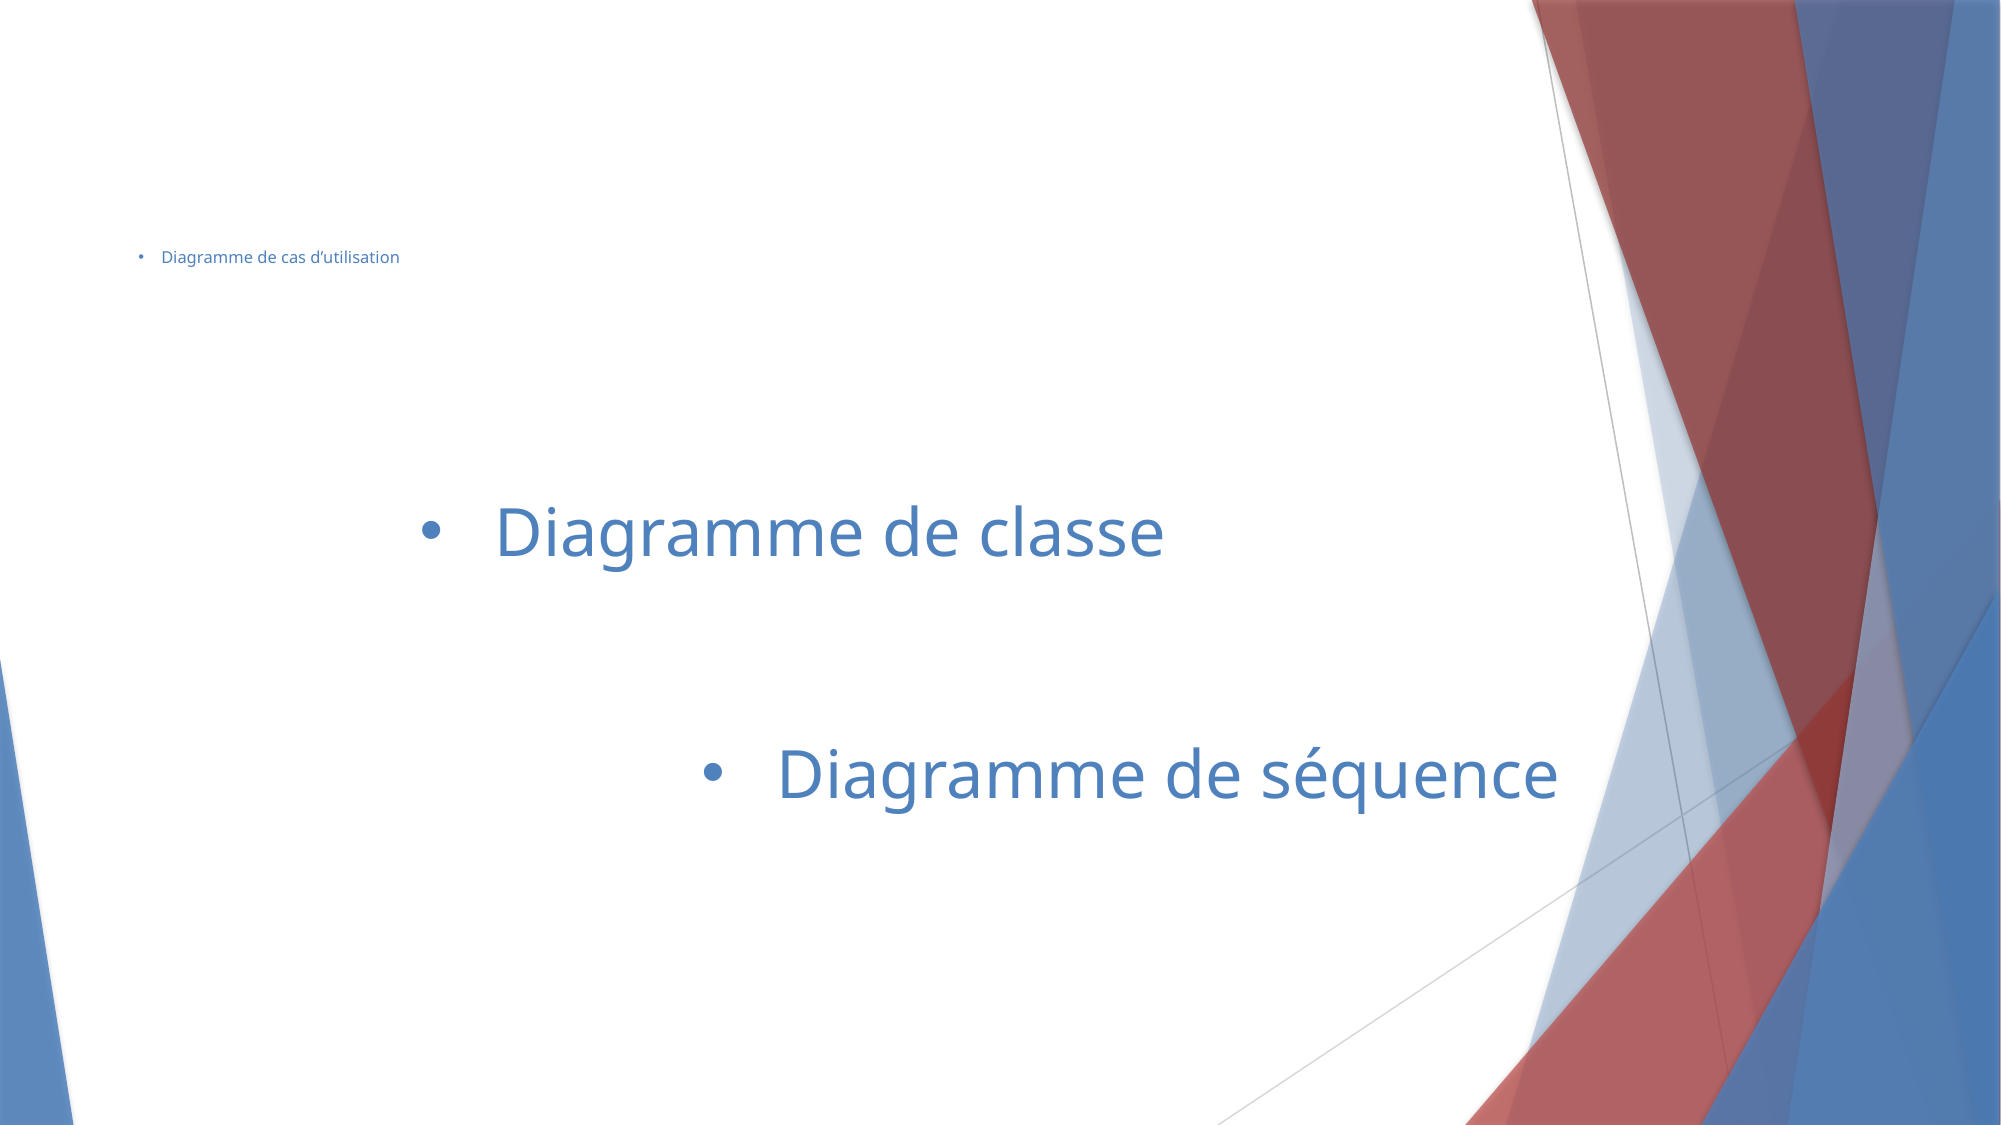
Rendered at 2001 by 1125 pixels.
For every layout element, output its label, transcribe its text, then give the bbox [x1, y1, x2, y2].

text_box Diagramme de classe [404, 481, 1406, 577]
text_box Diagramme de séquence [686, 724, 1688, 819]
title Diagramme de cas d’utilisation [123, 239, 1534, 336]
